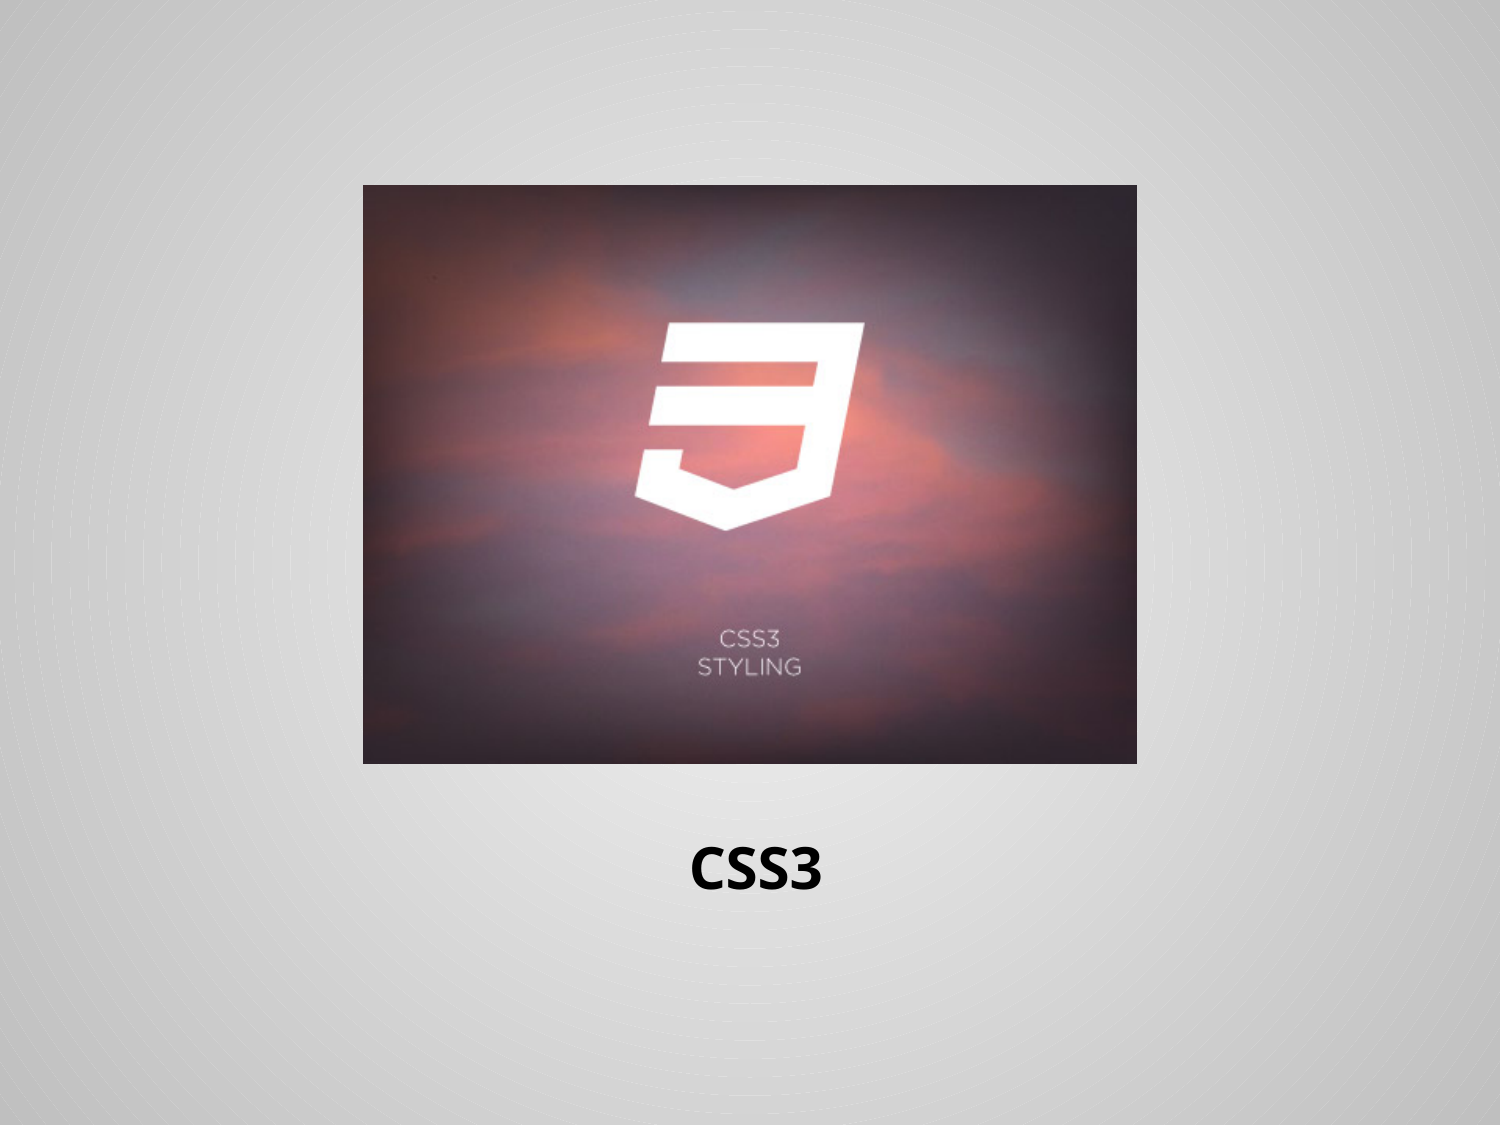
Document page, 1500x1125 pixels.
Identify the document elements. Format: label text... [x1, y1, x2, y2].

picture [363, 184, 1137, 764]
title CSS3 [118, 823, 1394, 1047]
